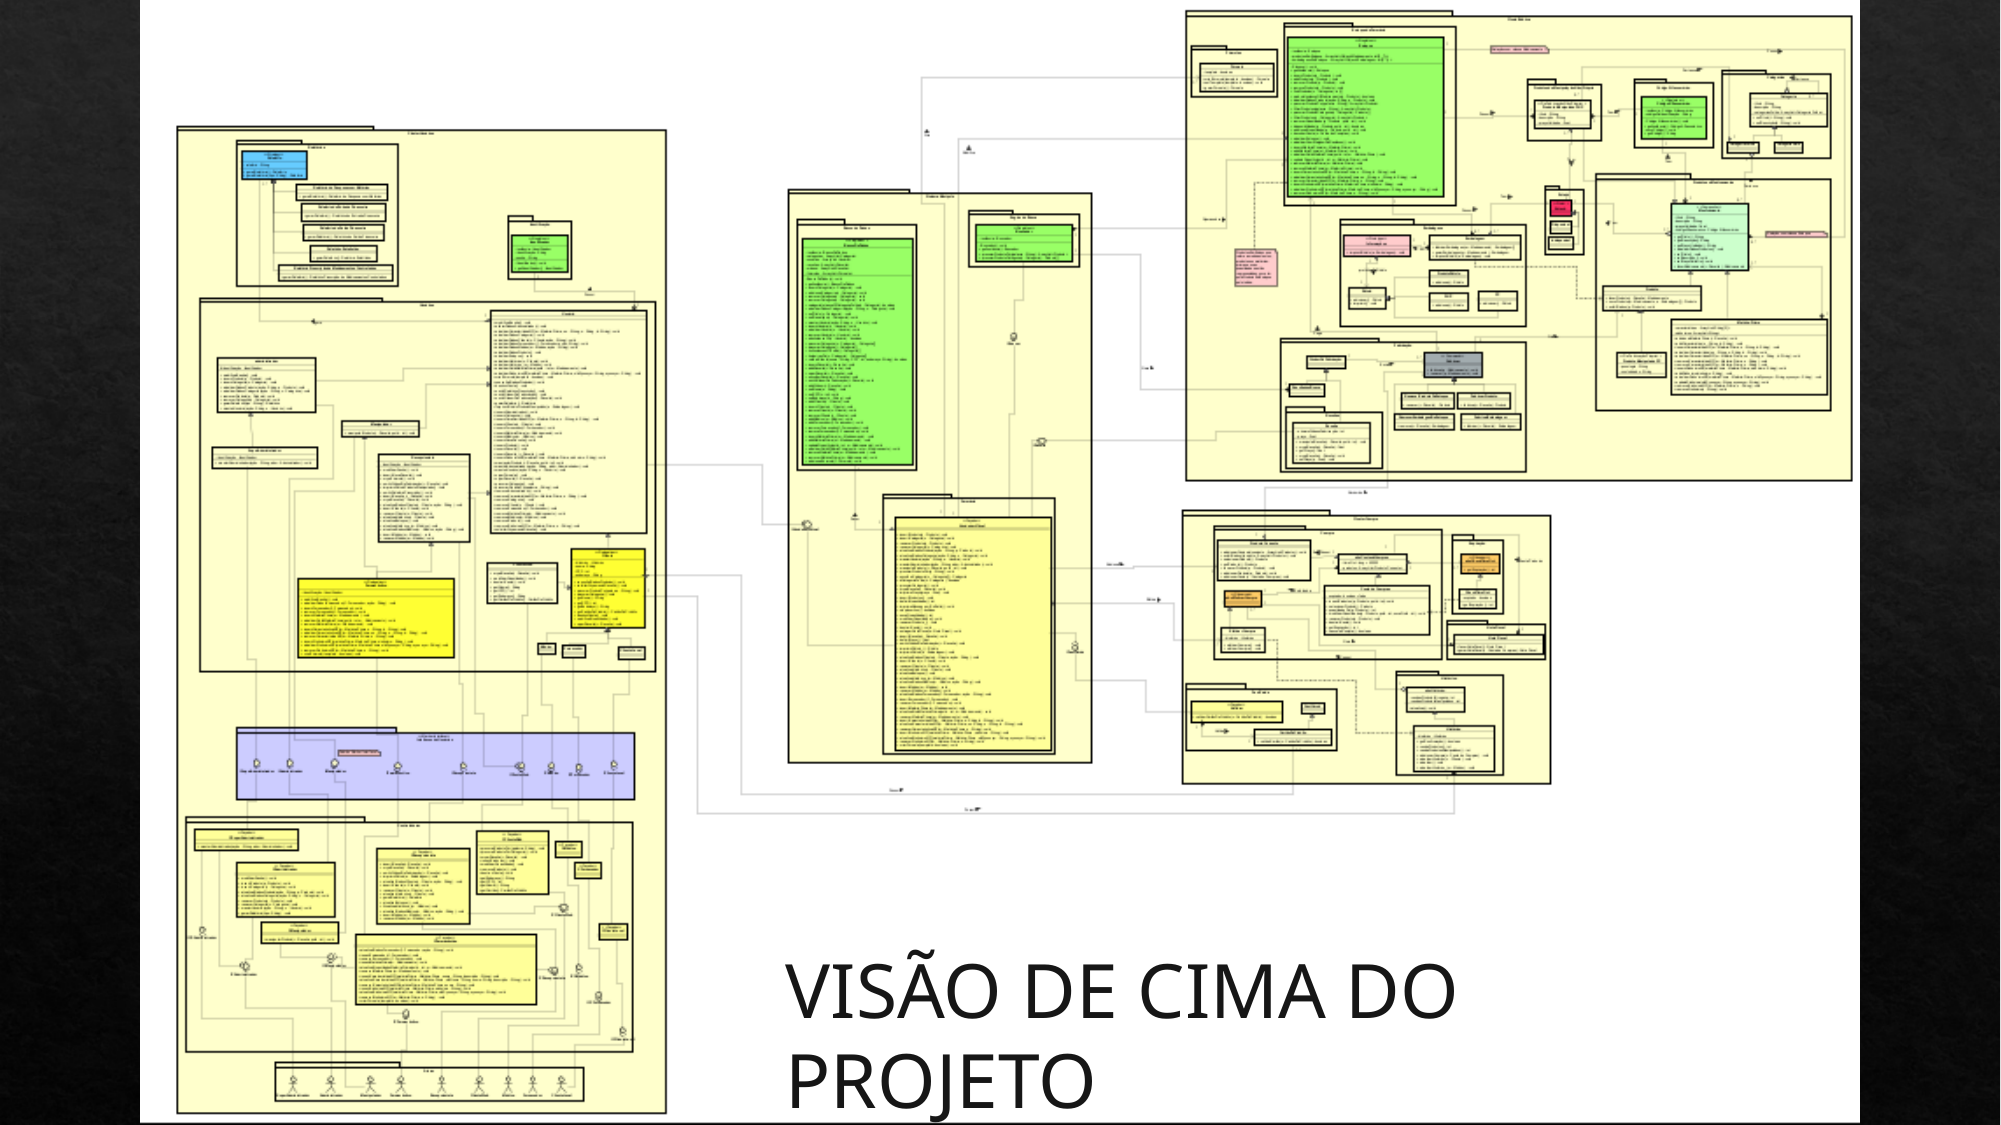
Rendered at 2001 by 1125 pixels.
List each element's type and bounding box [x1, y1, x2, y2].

picture [140, 0, 1860, 1125]
